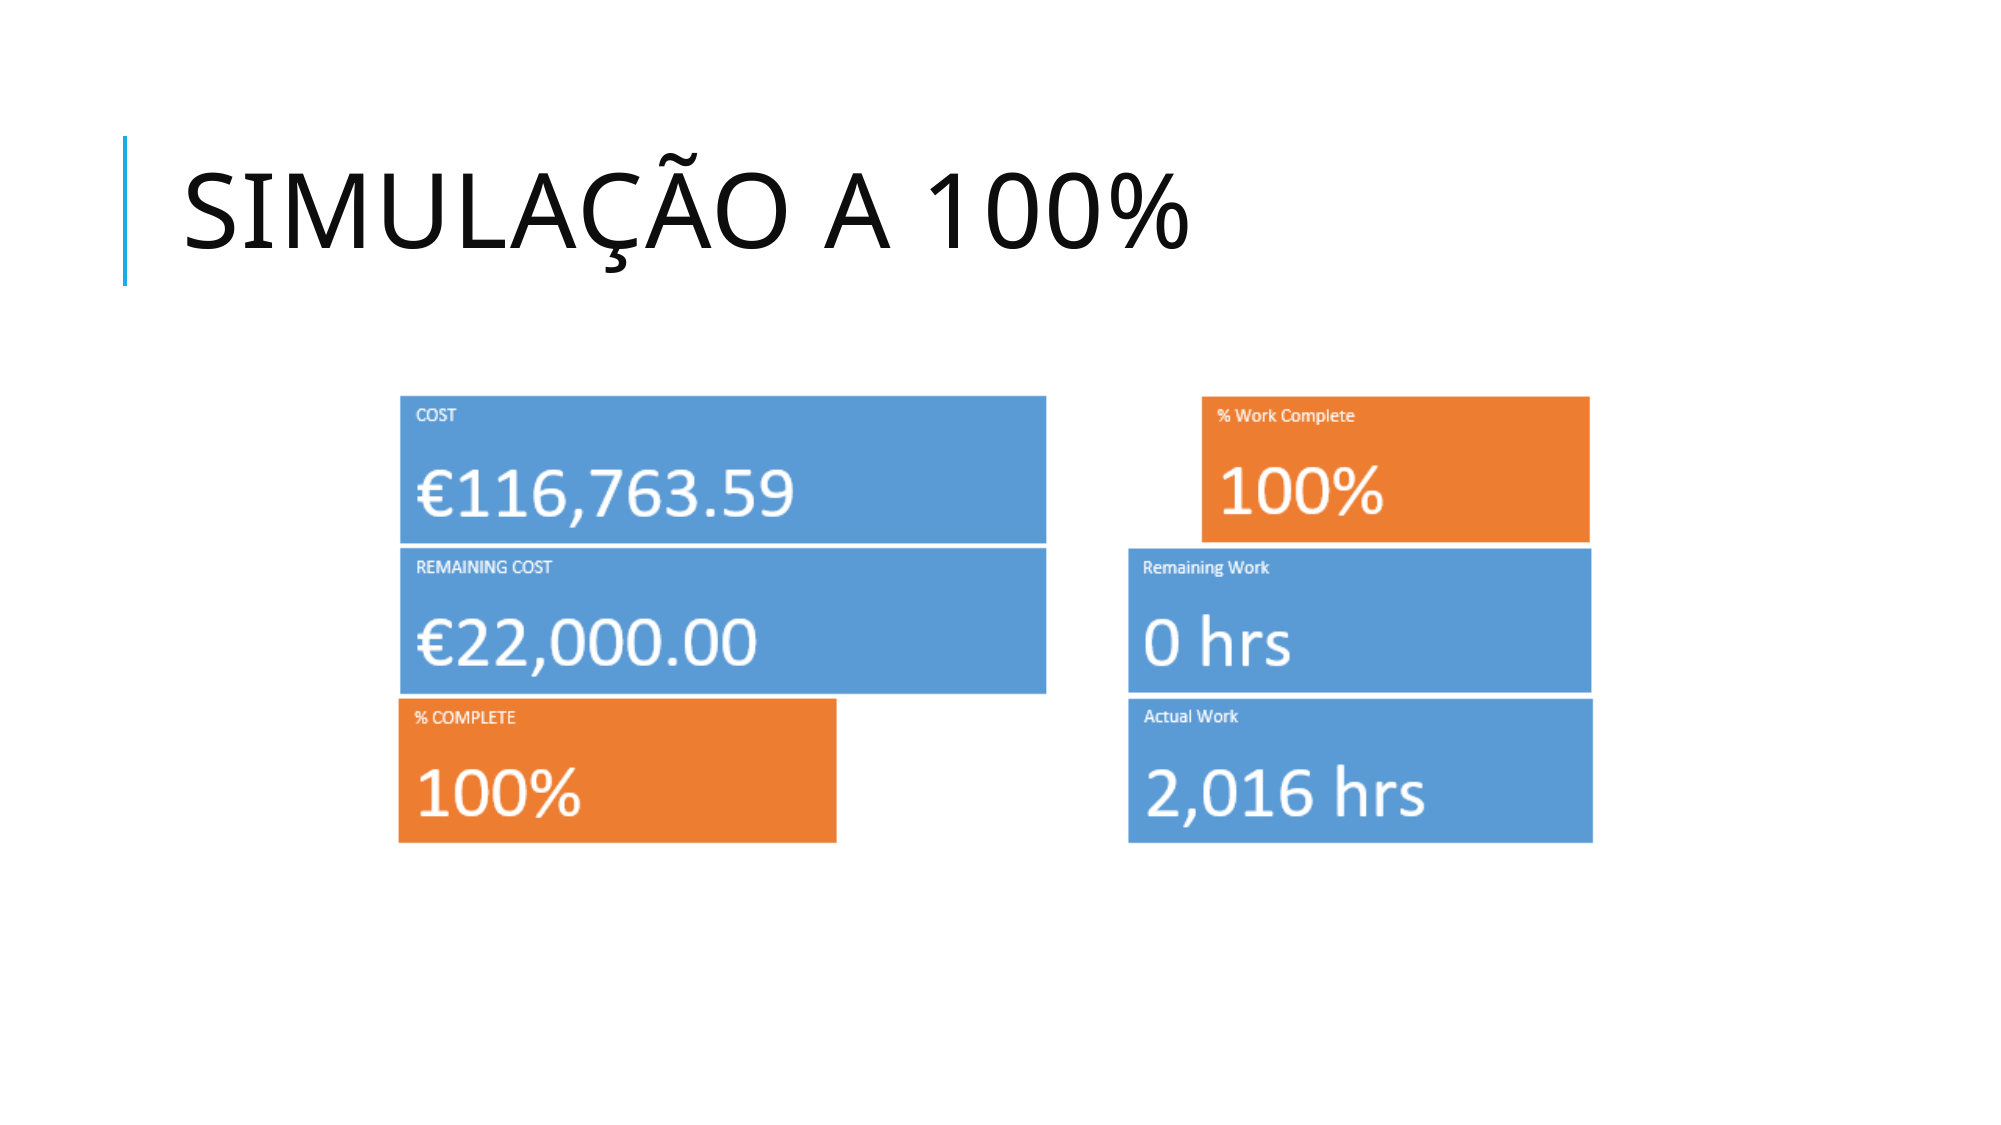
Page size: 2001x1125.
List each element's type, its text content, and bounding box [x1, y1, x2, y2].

title SIMULAÇÃO A 100% [168, 96, 1763, 342]
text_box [387, 375, 1612, 862]
